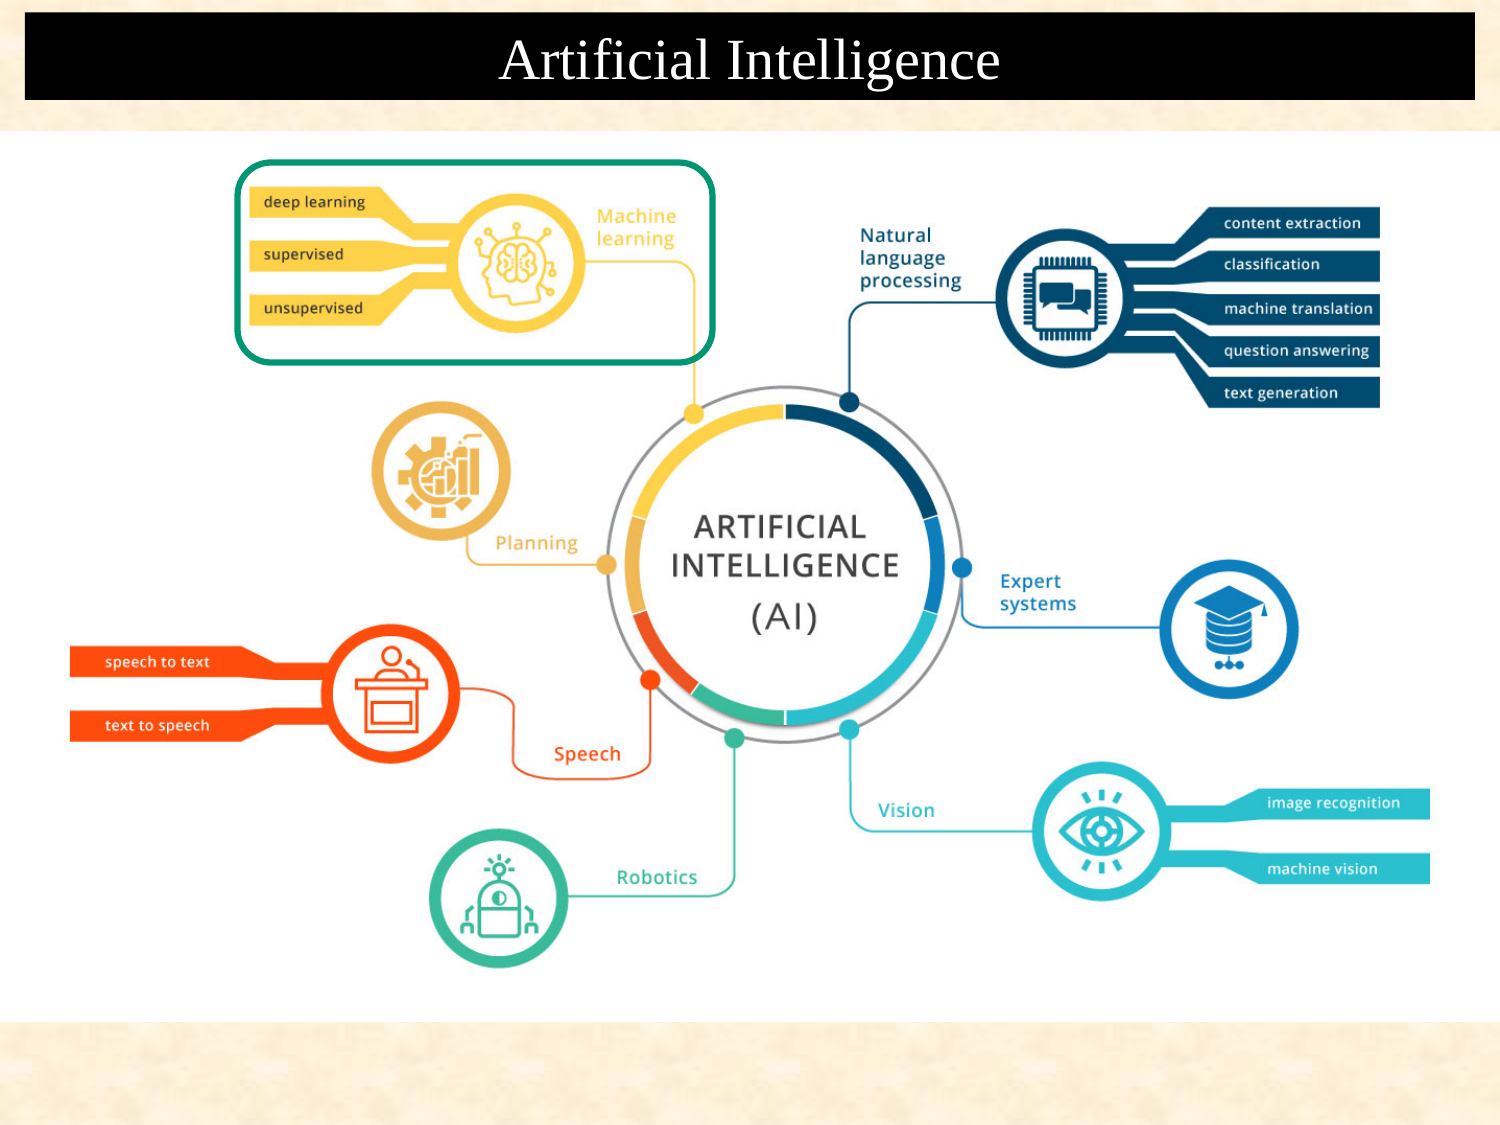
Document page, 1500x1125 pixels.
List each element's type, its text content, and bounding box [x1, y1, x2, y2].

picture [0, 0, 1500, 1125]
text_box Artificial Intelligence [24, 12, 1475, 100]
